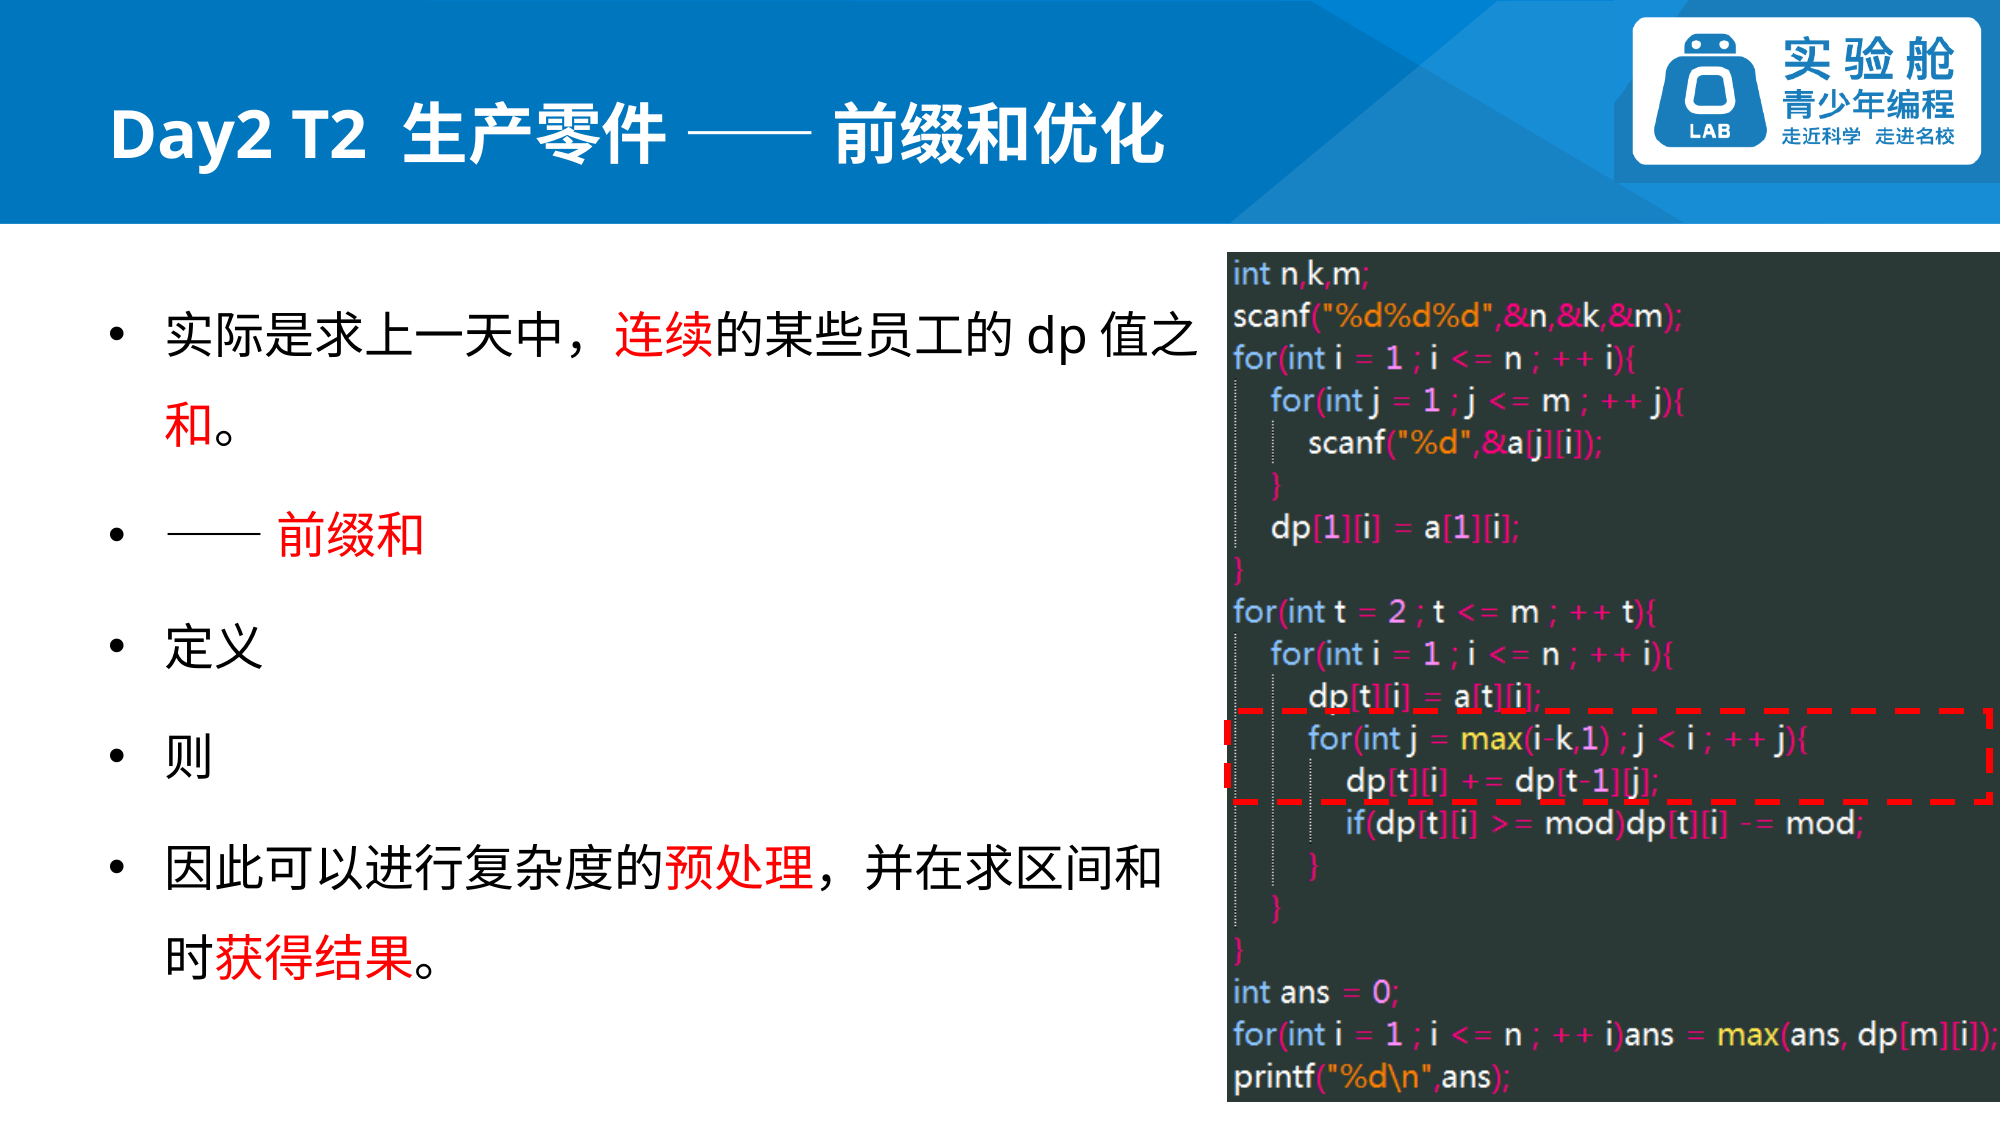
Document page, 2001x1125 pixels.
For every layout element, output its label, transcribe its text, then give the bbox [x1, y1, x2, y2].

picture [1227, 252, 2000, 1102]
picture [1614, 0, 2000, 183]
list Day2 T2 生产零件 —— 前缀和优化 [93, 93, 1907, 186]
